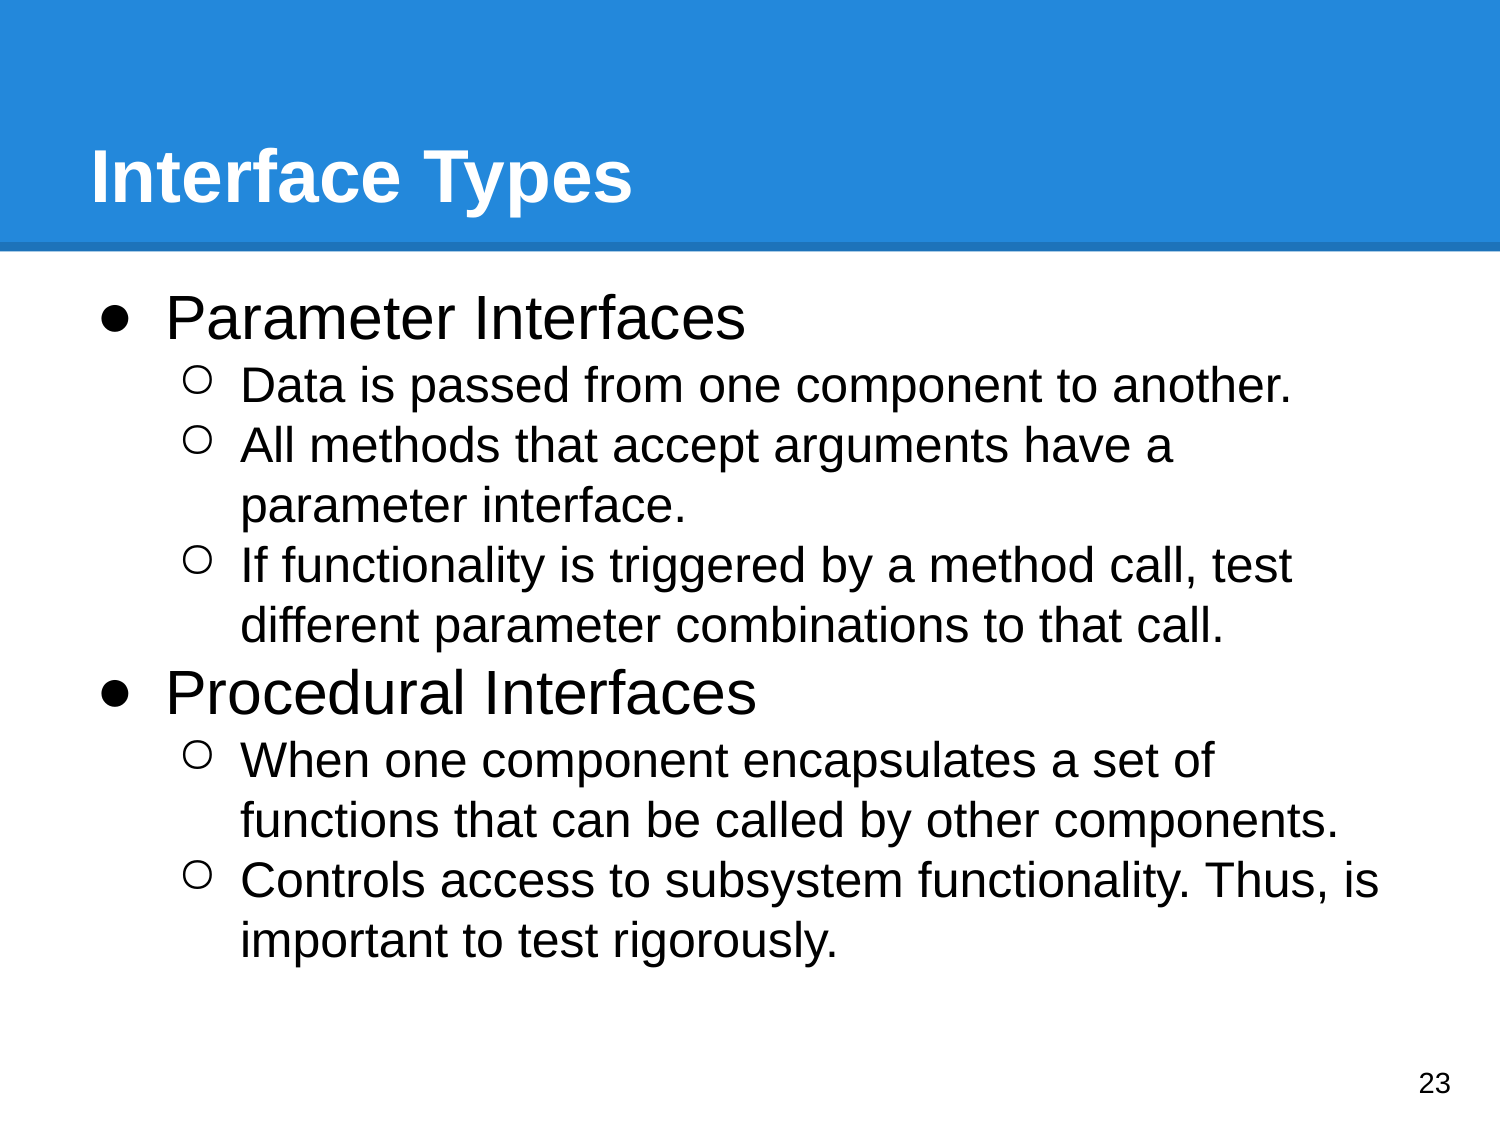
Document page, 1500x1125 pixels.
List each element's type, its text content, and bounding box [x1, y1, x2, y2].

slide_number ‹#› [1403, 1038, 1494, 1125]
list Parameter Interfaces Data is passed from one component to another. All methods that accept arguments have a parameter interface. If functionality is triggered by a method call, test different parameter combinations to that call. Procedural Interfaces When one component encapsulates a set of functions that can be called by other components. Controls access to subsystem functionality. Thus, is important to test rigorously. [75, 262, 1425, 1078]
title Interface Types [75, 45, 1425, 233]
